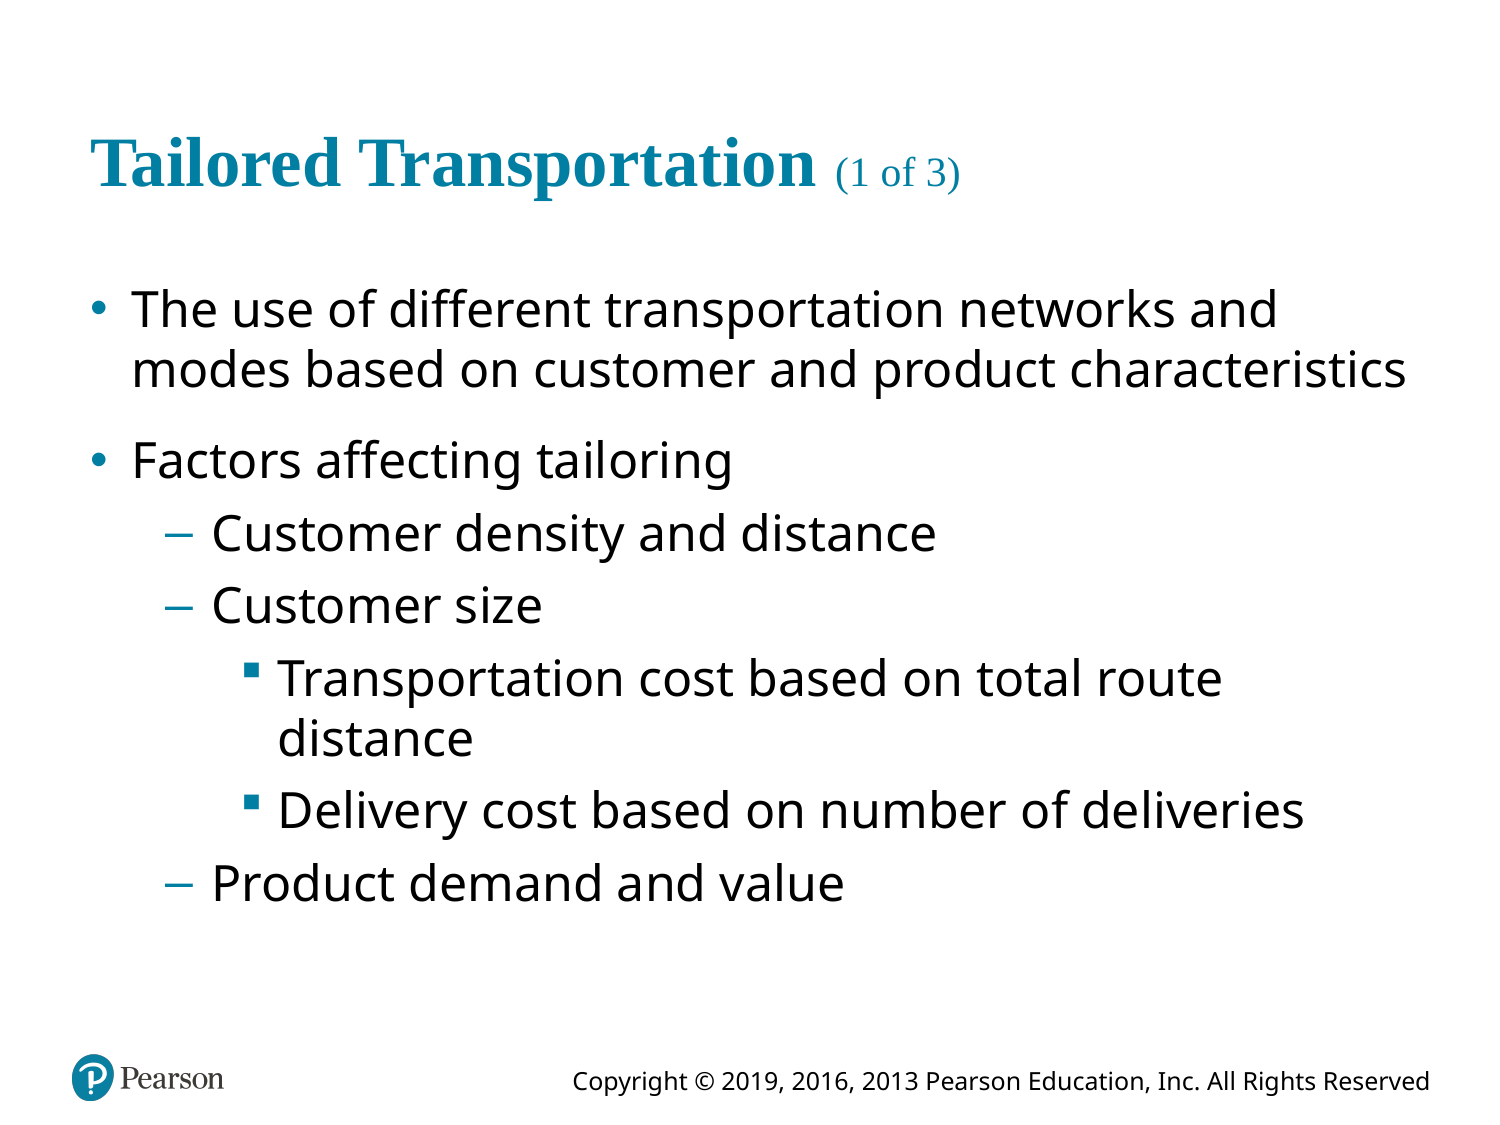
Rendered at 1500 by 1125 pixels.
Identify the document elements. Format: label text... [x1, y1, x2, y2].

list The use of different transportation networks and modes based on customer and product characteristics Factors affecting tailoring Customer density and distance Customer size Transportation cost based on total route distance Delivery cost based on number of deliveries Product demand and value [75, 262, 1425, 931]
title Tailored Transportation (1 of 3) [75, 0, 1425, 216]
picture [80, 1063, 106, 1088]
picture [72, 1087, 83, 1101]
picture [72, 1054, 88, 1070]
picture [98, 1054, 224, 1101]
